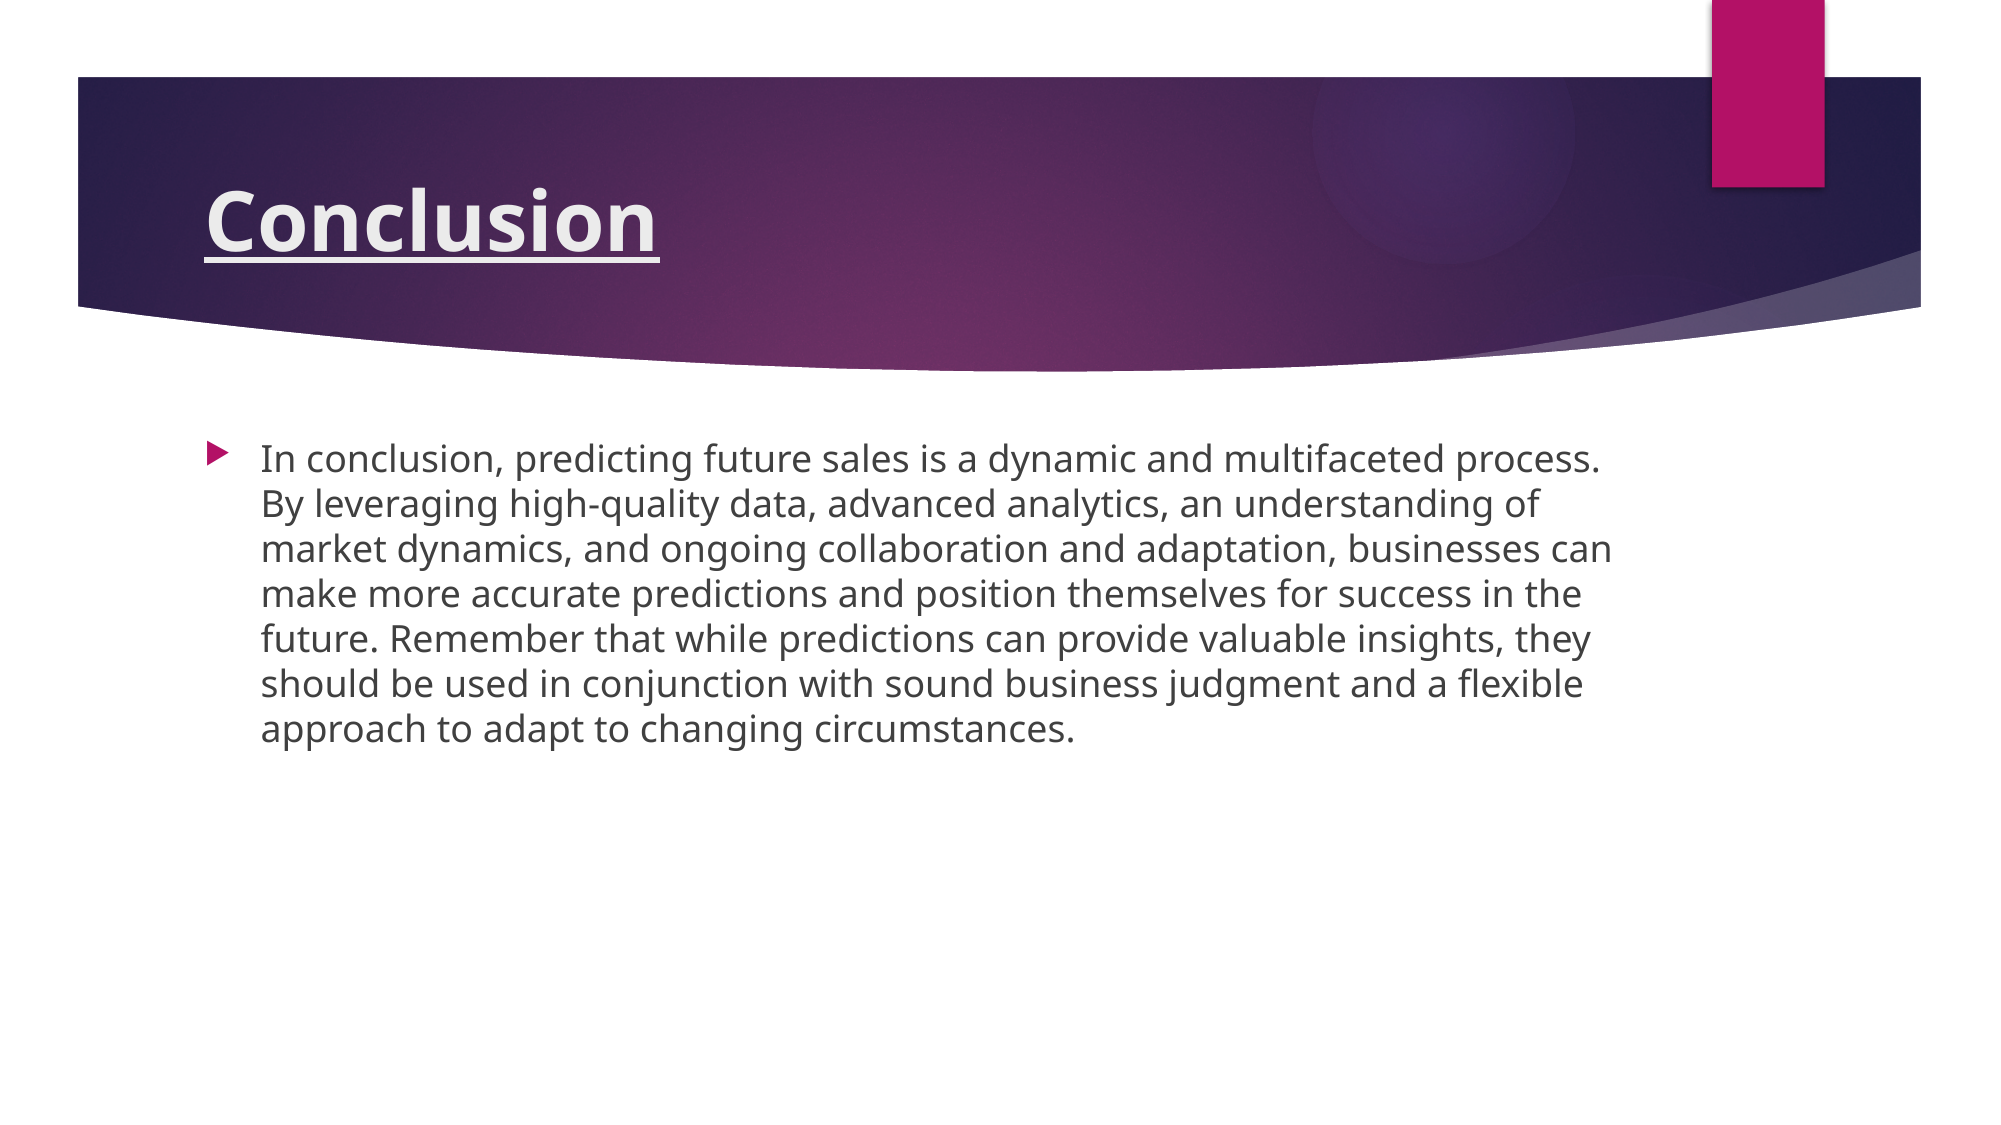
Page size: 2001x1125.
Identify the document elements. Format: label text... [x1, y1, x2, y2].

list In conclusion, predicting future sales is a dynamic and multifaceted process. By leveraging high-quality data, advanced analytics, an understanding of market dynamics, and ongoing collaboration and adaptation, businesses can make more accurate predictions and position themselves for success in the future. Remember that while predictions can provide valuable insights, they should be used in conjunction with sound business judgment and a flexible approach to adapt to changing circumstances. [189, 427, 1638, 988]
title Conclusion [189, 159, 1627, 276]
